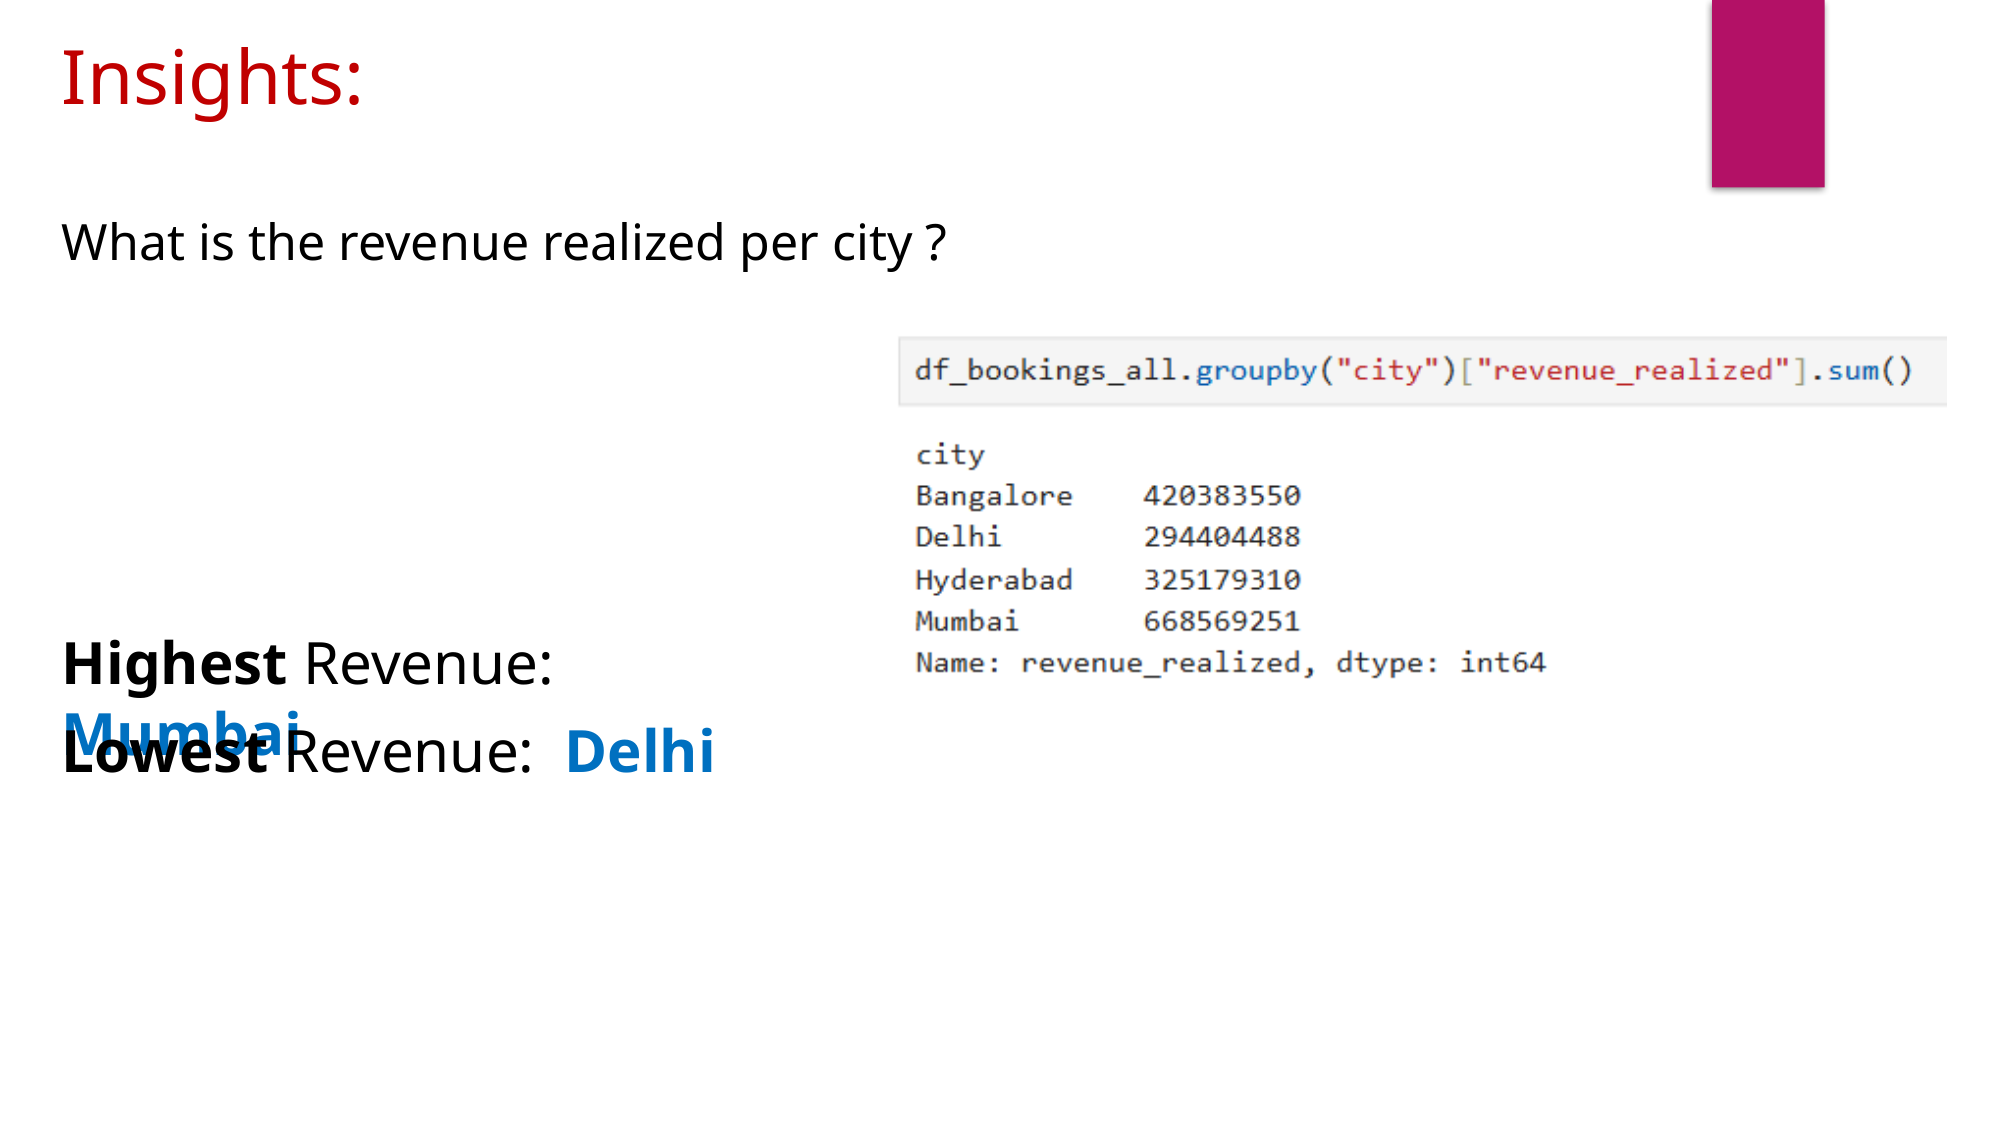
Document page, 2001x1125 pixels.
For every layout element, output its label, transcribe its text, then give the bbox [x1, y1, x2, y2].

text_box Lowest Revenue: Delhi [47, 706, 892, 791]
picture [891, 330, 1947, 694]
text_box What is the revenue realized per city ? [47, 203, 1640, 279]
text_box Highest Revenue: Mumbai [47, 619, 738, 706]
text_box Insights: [47, 22, 712, 127]
